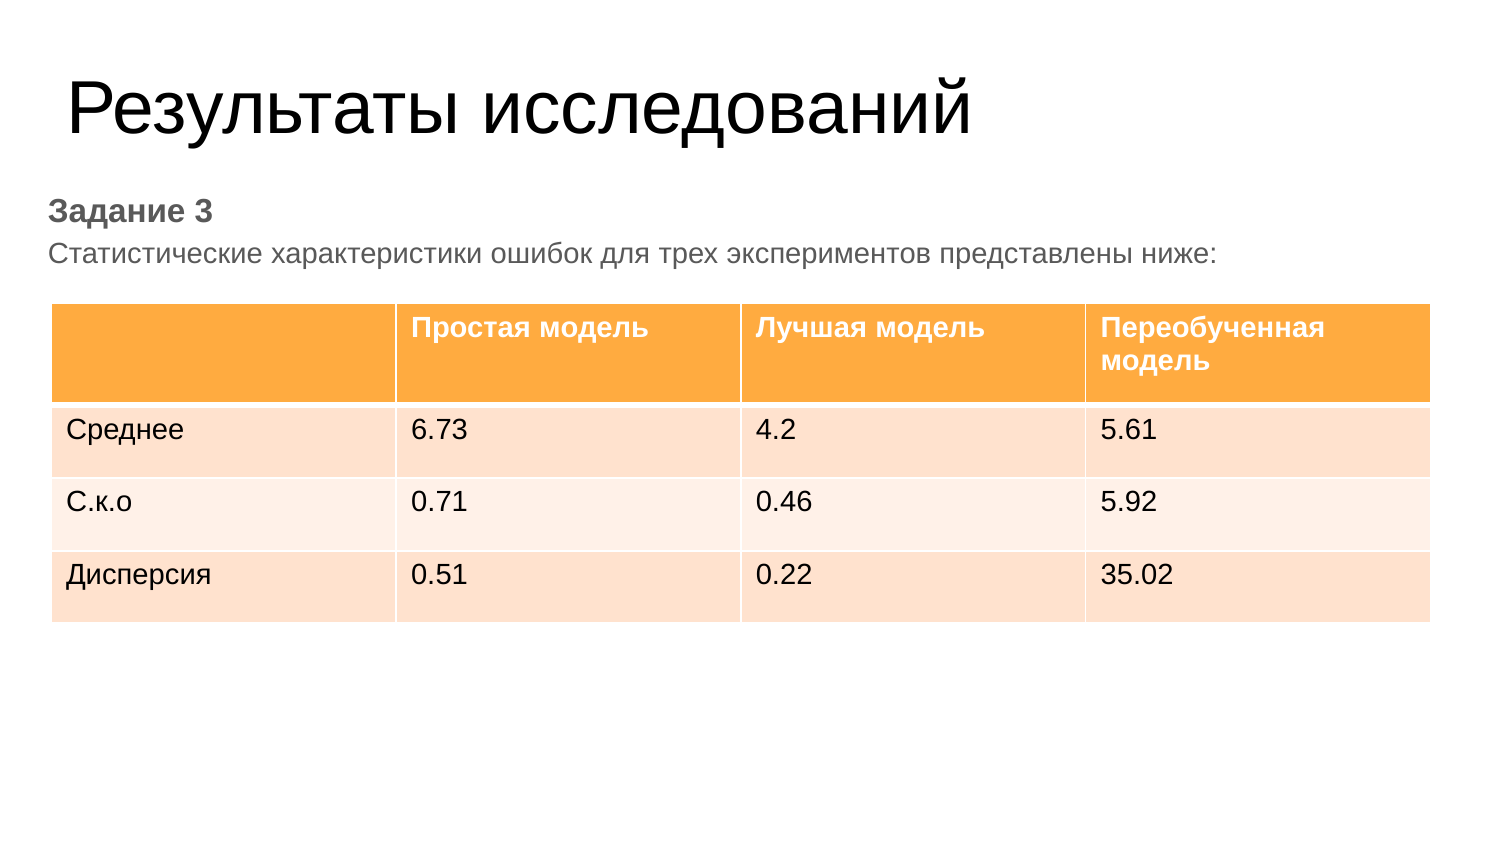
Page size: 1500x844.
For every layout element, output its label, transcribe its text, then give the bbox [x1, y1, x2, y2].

table_cell С.к.о [52, 479, 395, 550]
table_header Лучшая модель [742, 304, 1085, 402]
list Задание 3 Статистические характеристики ошибок для трех экспериментов представлены ниже: [32, 168, 1431, 750]
table_cell 0.51 [397, 552, 740, 622]
title Результаты исследований [51, 43, 1449, 138]
table_cell 0.71 [397, 479, 740, 550]
table_cell 4.2 [742, 408, 1085, 477]
table_header [52, 304, 395, 402]
table_cell 0.46 [742, 479, 1085, 550]
table_cell 5.92 [1086, 479, 1430, 550]
table_cell 5.61 [1086, 408, 1430, 477]
table_cell 6.73 [397, 408, 740, 477]
table_header Переобученная модель [1086, 304, 1430, 402]
table_cell 0.22 [742, 552, 1085, 622]
table_header Простая модель [397, 304, 740, 402]
table_cell 35.02 [1086, 552, 1430, 622]
table_cell Среднее [52, 408, 395, 477]
table_cell Дисперсия [52, 552, 395, 622]
